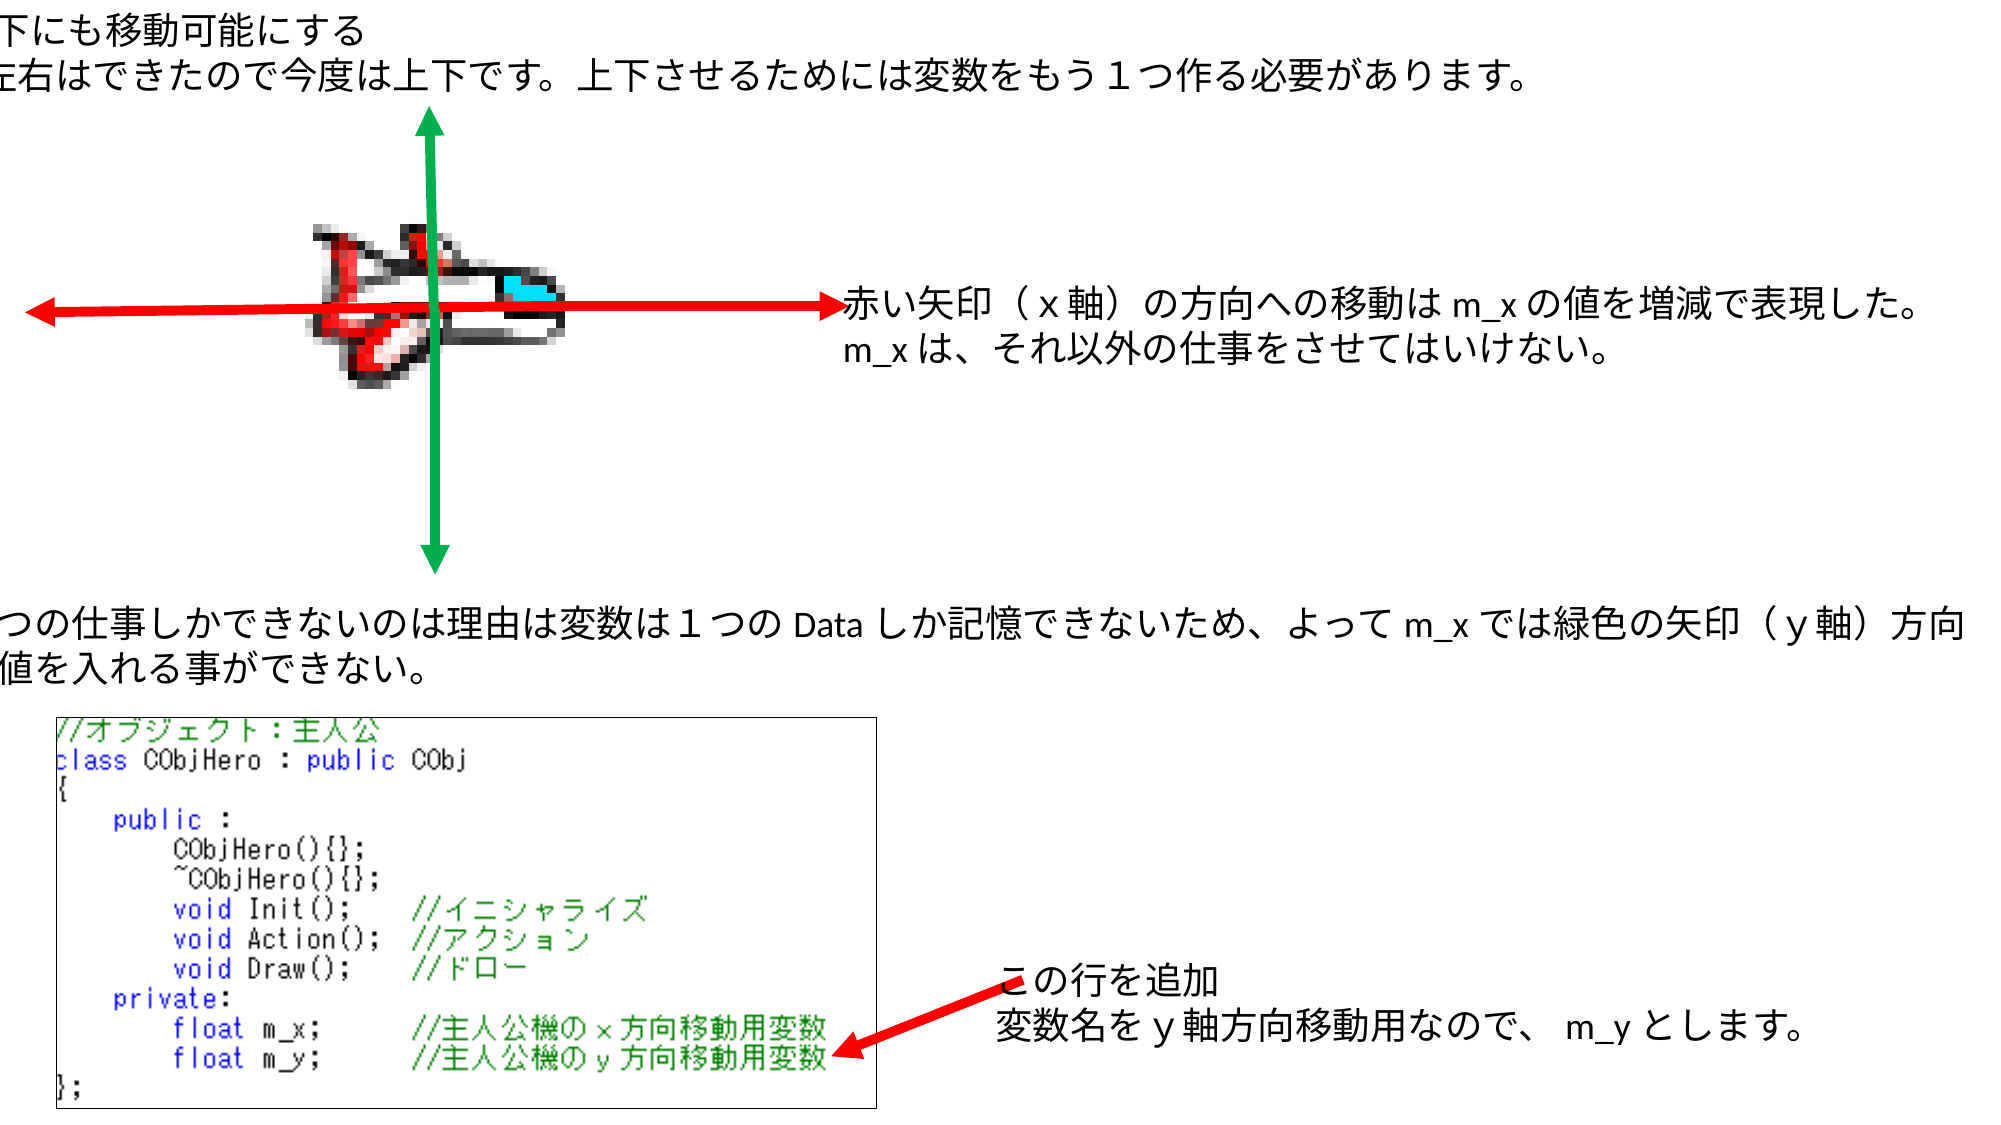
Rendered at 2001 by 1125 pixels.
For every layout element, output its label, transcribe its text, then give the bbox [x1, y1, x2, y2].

picture [305, 313, 435, 424]
picture [436, 307, 565, 424]
picture [434, 155, 565, 306]
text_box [24, 306, 537, 313]
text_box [831, 979, 1023, 1057]
text_box １つの仕事しかできないのは理由は変数は１つのDataしか記憶できないため、よってm_xでは緑色の矢印（ｙ軸）方向 の値を入れる事ができない。 [0, 593, 1981, 698]
picture [305, 155, 429, 306]
text_box この行を追加 変数名をｙ軸方向移動用なので、m_yとします。 [980, 949, 1839, 1055]
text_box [429, 105, 434, 310]
picture [56, 717, 877, 1109]
text_box ・上下にも移動可能にする 左右はできたので今度は上下です。上下させるためには変数をもう１つ作る必要があります。 [0, 0, 1562, 105]
text_box 赤い矢印（ｘ軸）の方向への移動はm_xの値を増減で表現した。 m_xは、それ以外の仕事をさせてはいけない。 [828, 272, 1954, 378]
